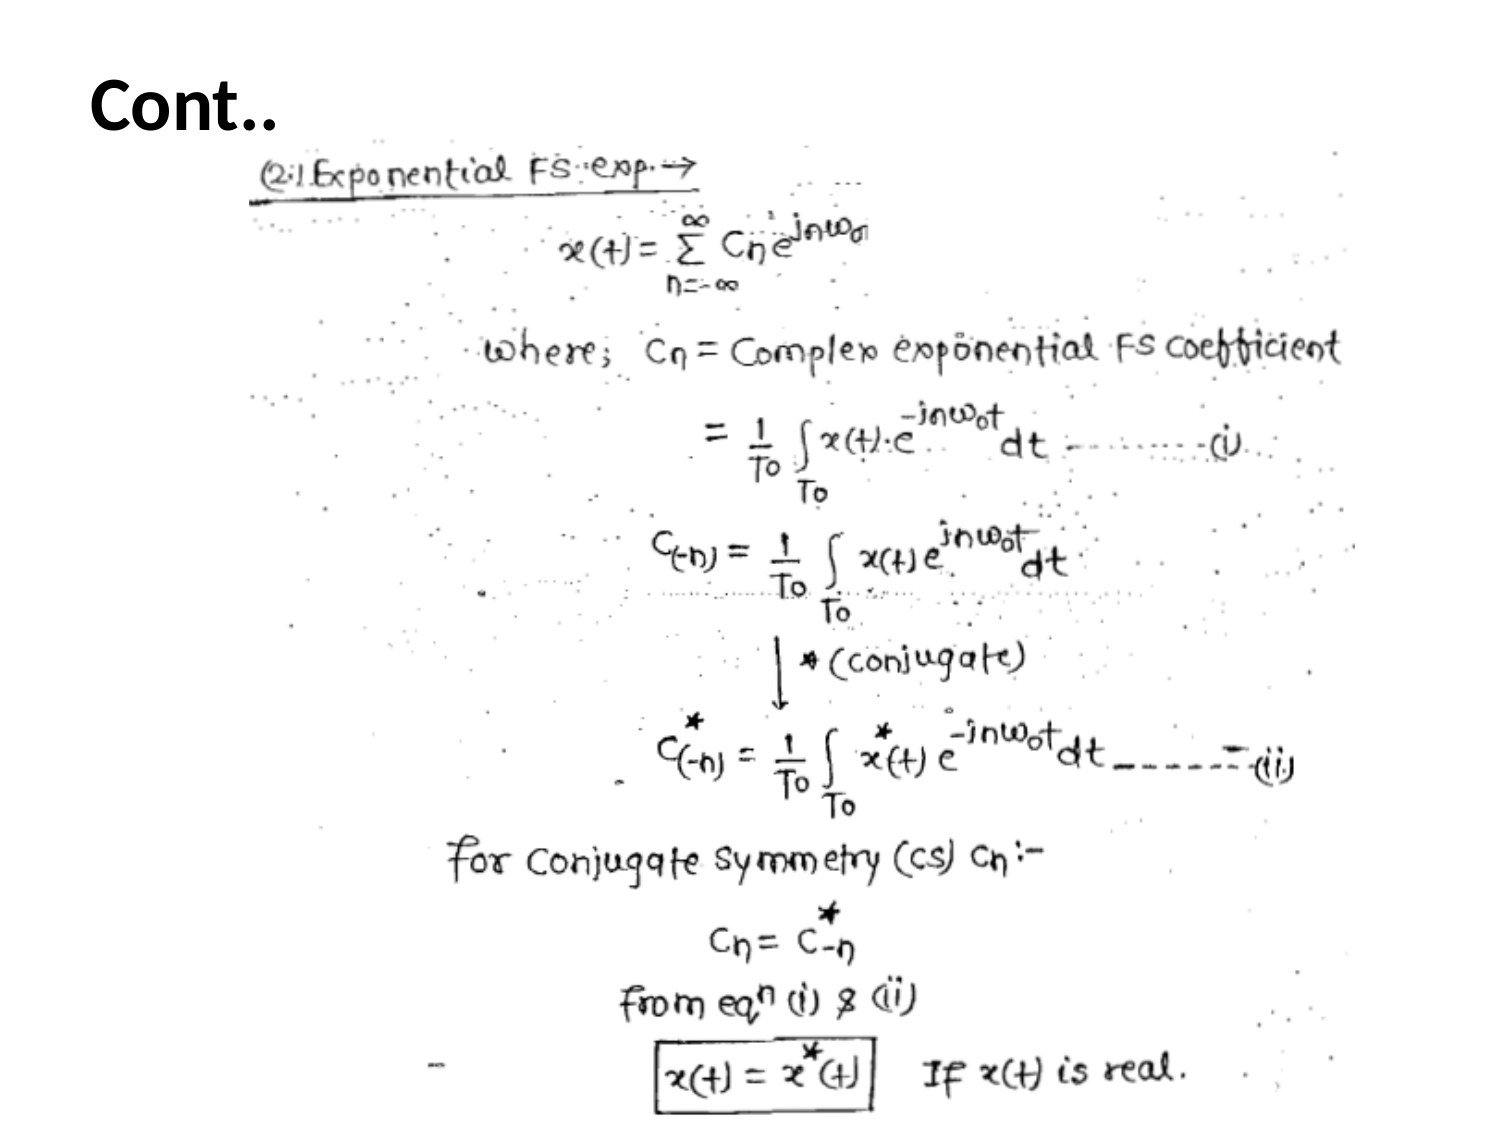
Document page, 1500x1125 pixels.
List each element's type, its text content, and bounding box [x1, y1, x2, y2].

picture [249, 137, 1355, 1125]
title Cont.. [75, 45, 1425, 213]
